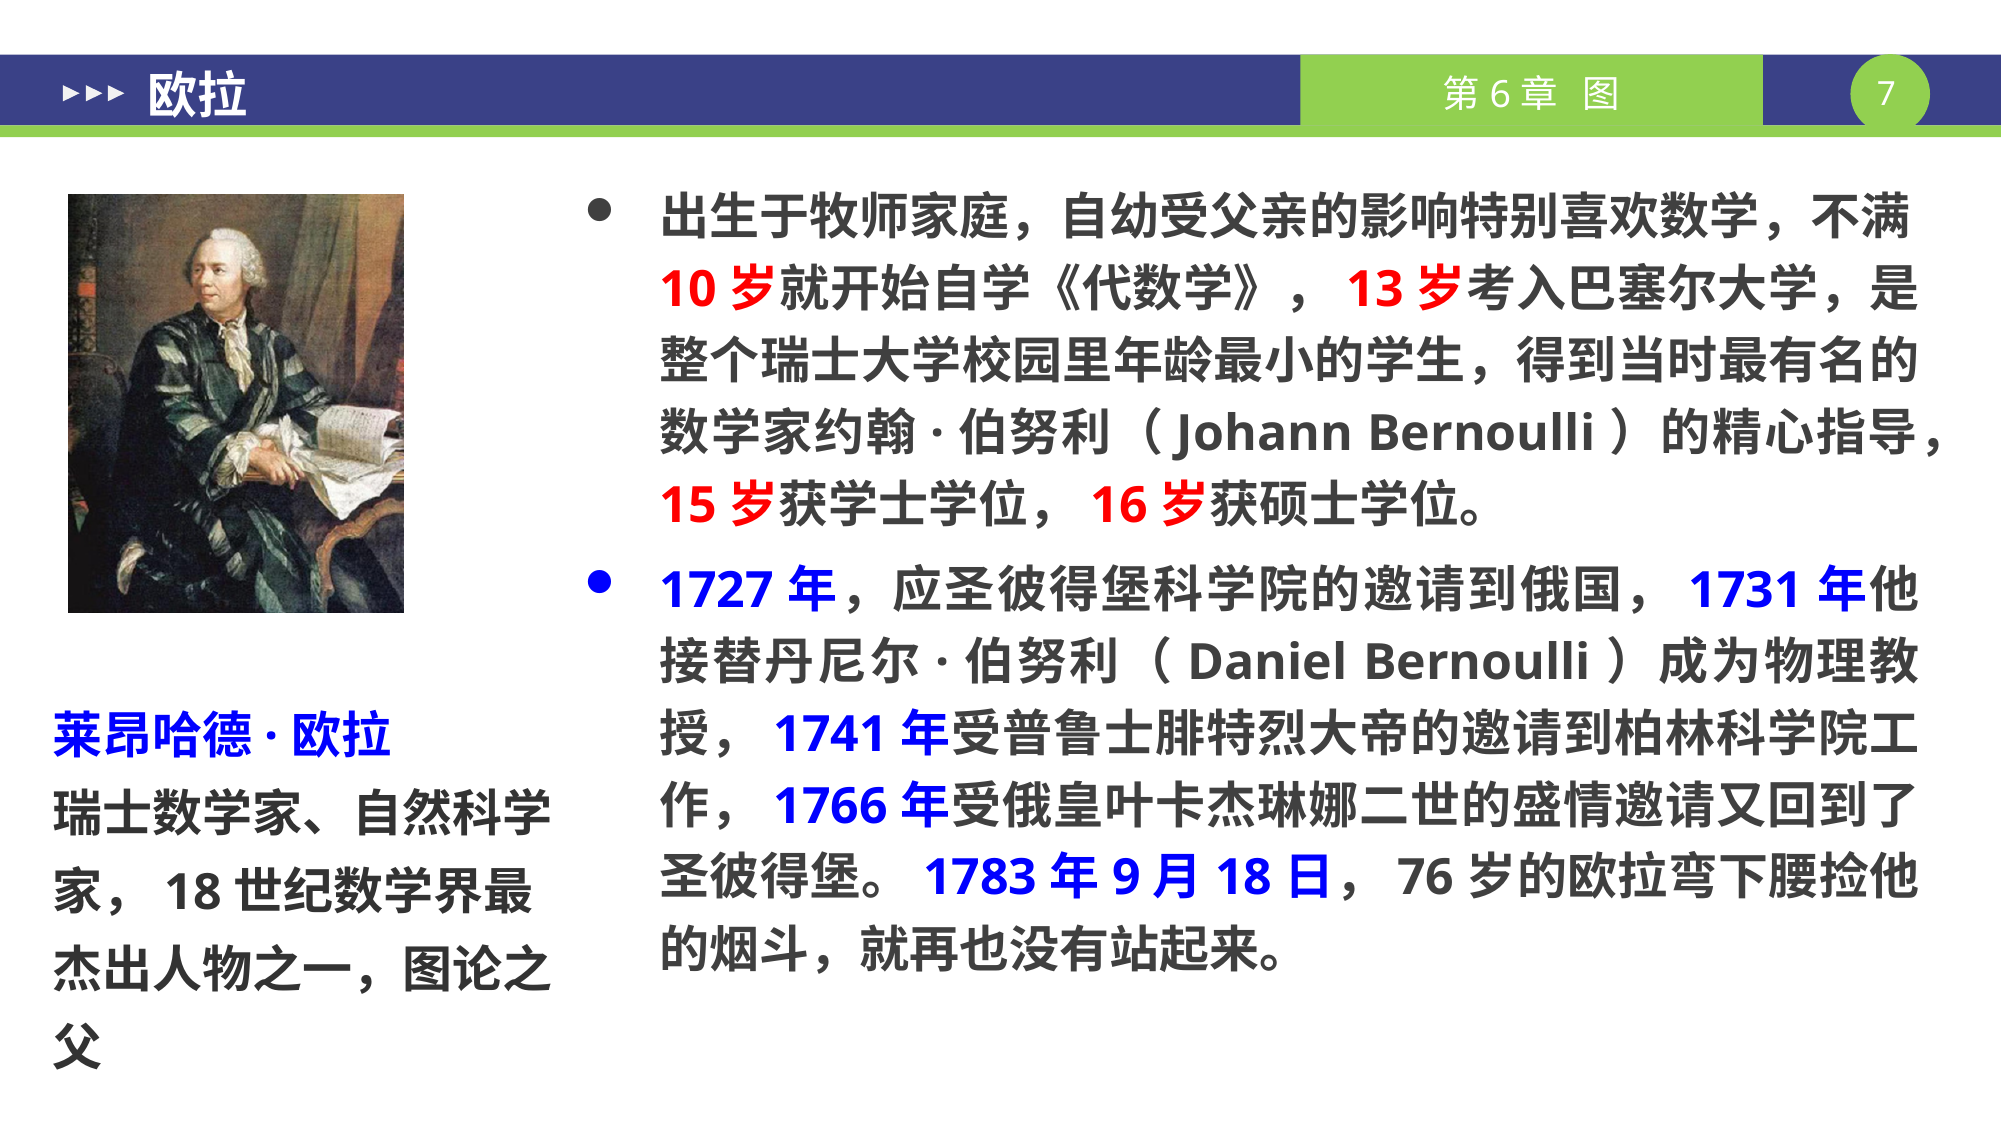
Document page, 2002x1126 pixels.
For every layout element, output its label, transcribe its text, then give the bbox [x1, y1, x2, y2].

picture [68, 193, 405, 613]
title 欧拉 [127, 57, 1003, 129]
list 出生于牧师家庭，自幼受父亲的影响特别喜欢数学，不满10岁就开始自学《代数学》，13岁考入巴塞尔大学，是整个瑞士大学校园里年龄最小的学生，得到当时最有名的数学家约翰·伯努利（Johann Bernoulli）的精心指导，15岁获学士学位，16岁获硕士学位。 1727年，应圣彼得堡科学院的邀请到俄国，1731年他接替丹尼尔·伯努利（Daniel Bernoulli）成为物理教授，1741年受普鲁士腓特烈大帝的邀请到柏林科学院工作，1766年受俄皇叶卡杰琳娜二世的盛情邀请又回到了圣彼得堡。1783年9月18日，76岁的欧拉弯下腰捡他的烟斗，就再也没有站起来。 [564, 162, 1940, 1088]
text_box 莱昂哈德·欧拉 瑞士数学家、自然科学家，18世纪数学界最杰出人物之一，图论之父 [37, 678, 583, 1083]
